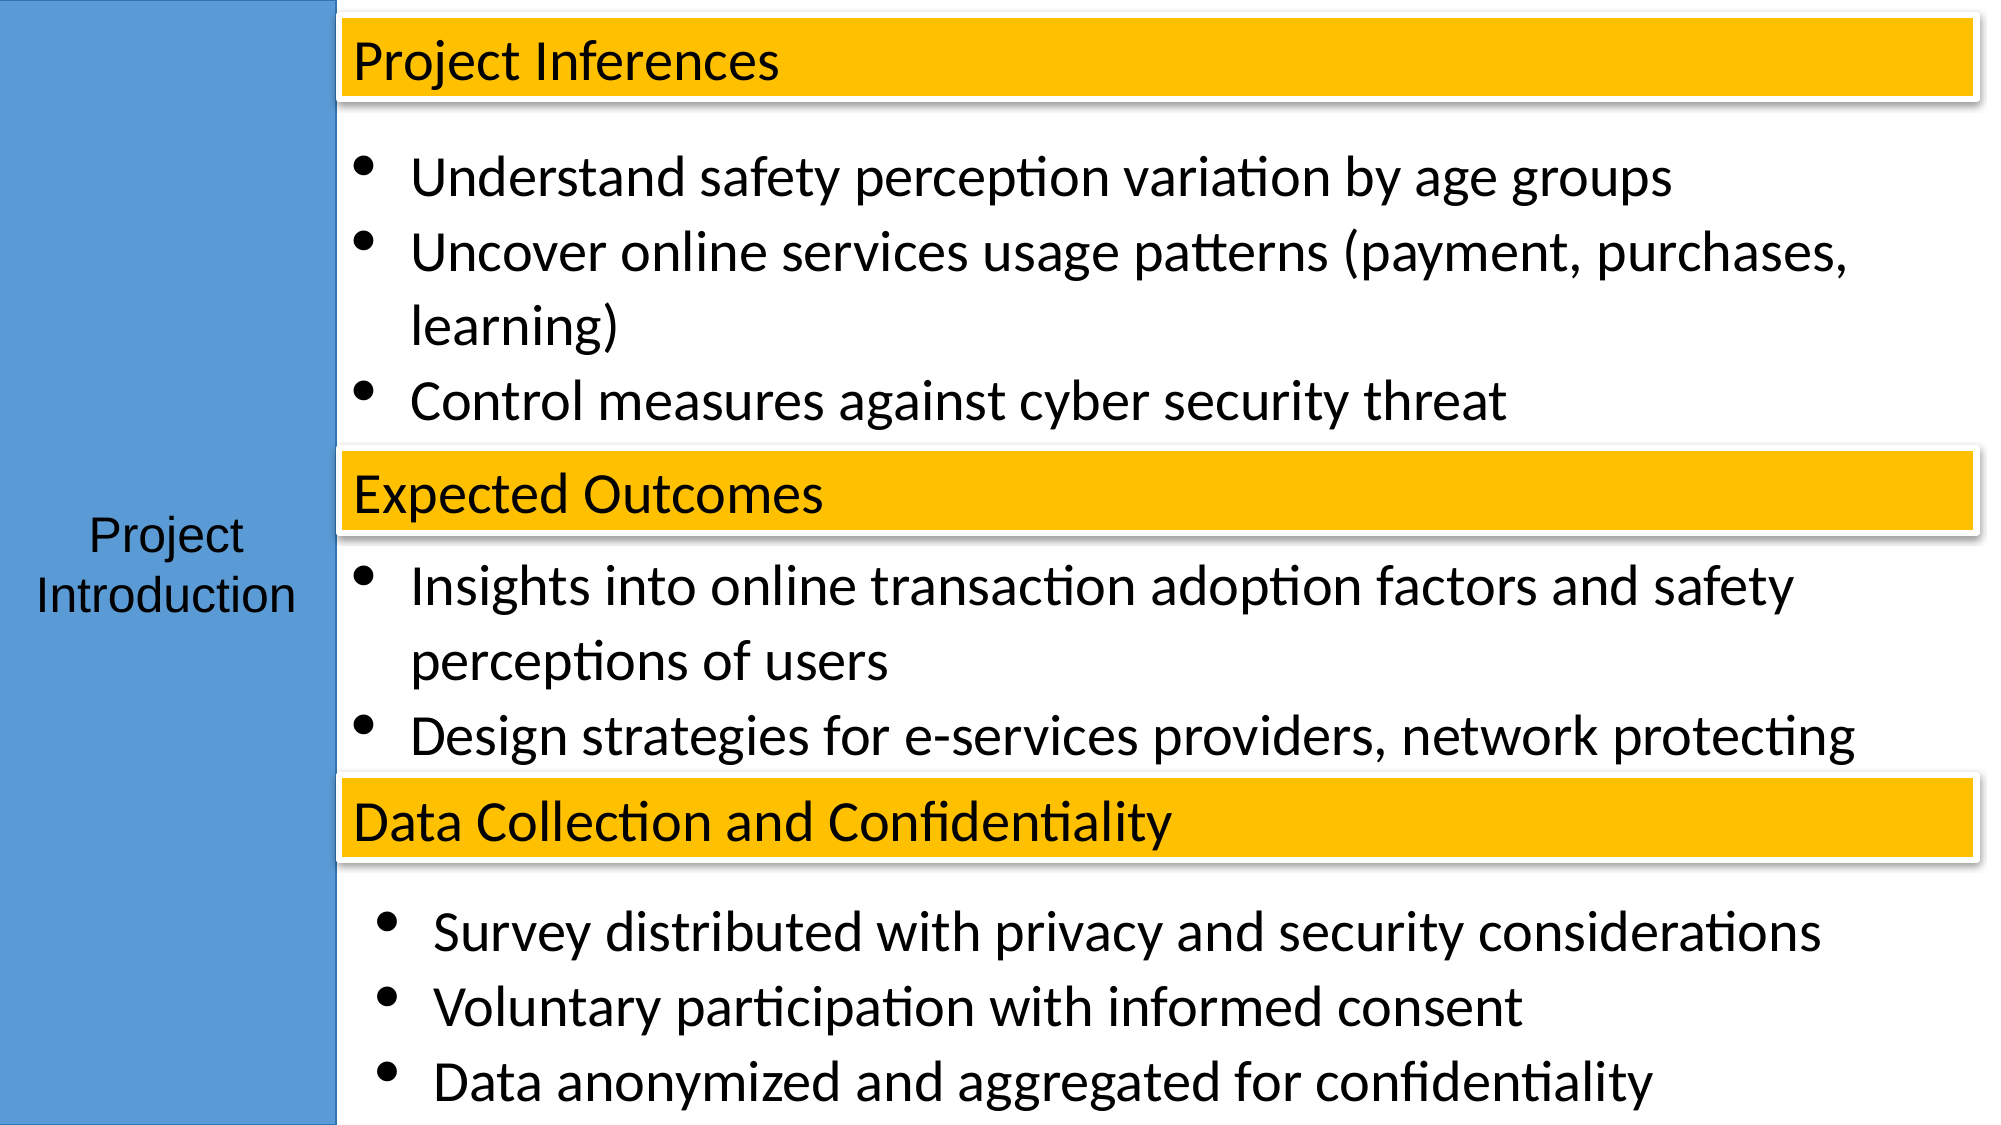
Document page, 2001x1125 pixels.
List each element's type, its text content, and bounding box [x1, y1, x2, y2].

text_box Project Inferences [336, 12, 1980, 102]
text_box Data Collection and Confidentiality [336, 772, 1980, 863]
text_box Survey distributed with privacy and security considerations Voluntary participation with informed consent Data anonymized and aggregated for confidentiality [362, 881, 2000, 1121]
text_box Project Introduction [0, 0, 336, 1125]
text_box Expected Outcomes [336, 445, 1980, 536]
text_box Insights into online transaction adoption factors and safety perceptions of users Design strategies for e-services providers, network protecting tools and software providers, policymakers, and businesses [339, 534, 1977, 770]
text_box Understand safety perception variation by age groups Uncover online services usage patterns (payment, purchases, learning) Control measures against cyber security threat Usage of advance technology for safe online transactions [339, 125, 1977, 443]
